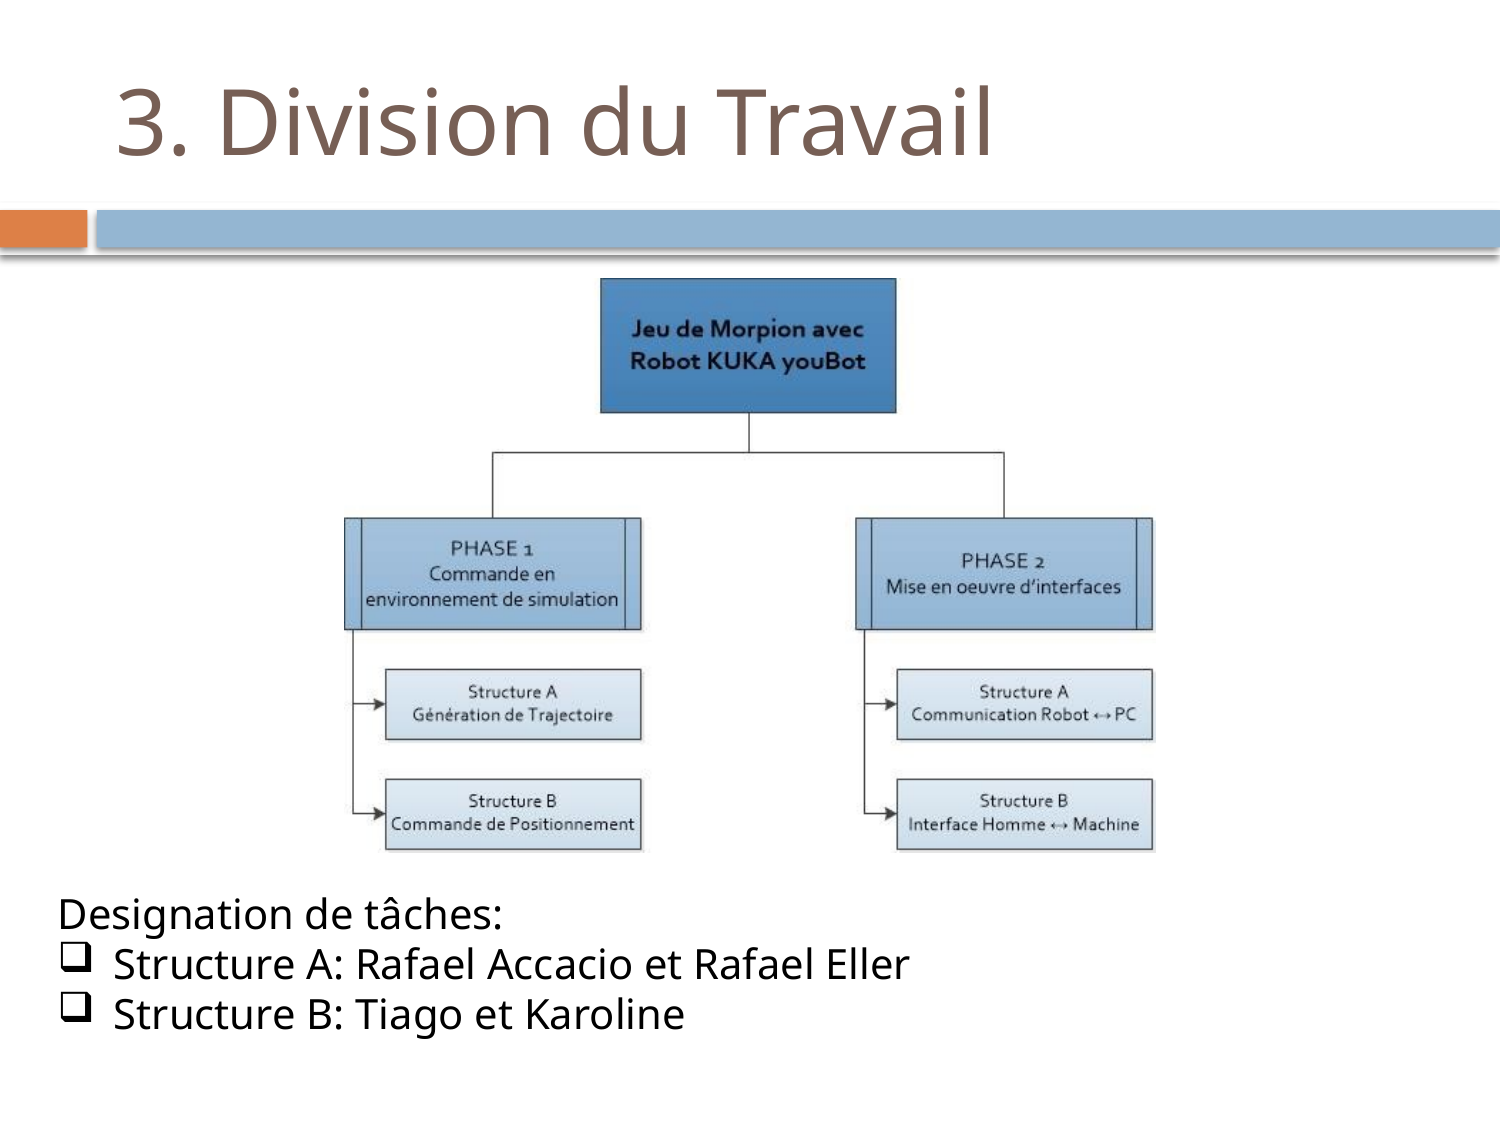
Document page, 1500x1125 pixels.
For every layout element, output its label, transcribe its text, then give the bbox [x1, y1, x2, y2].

text_box Designation de tâches: Structure A: Rafael Accacio et Rafael Eller Structure B: Tiago et Karoline [42, 880, 927, 1045]
picture [343, 278, 1156, 853]
title 3. Division du Travail [100, 37, 1438, 200]
